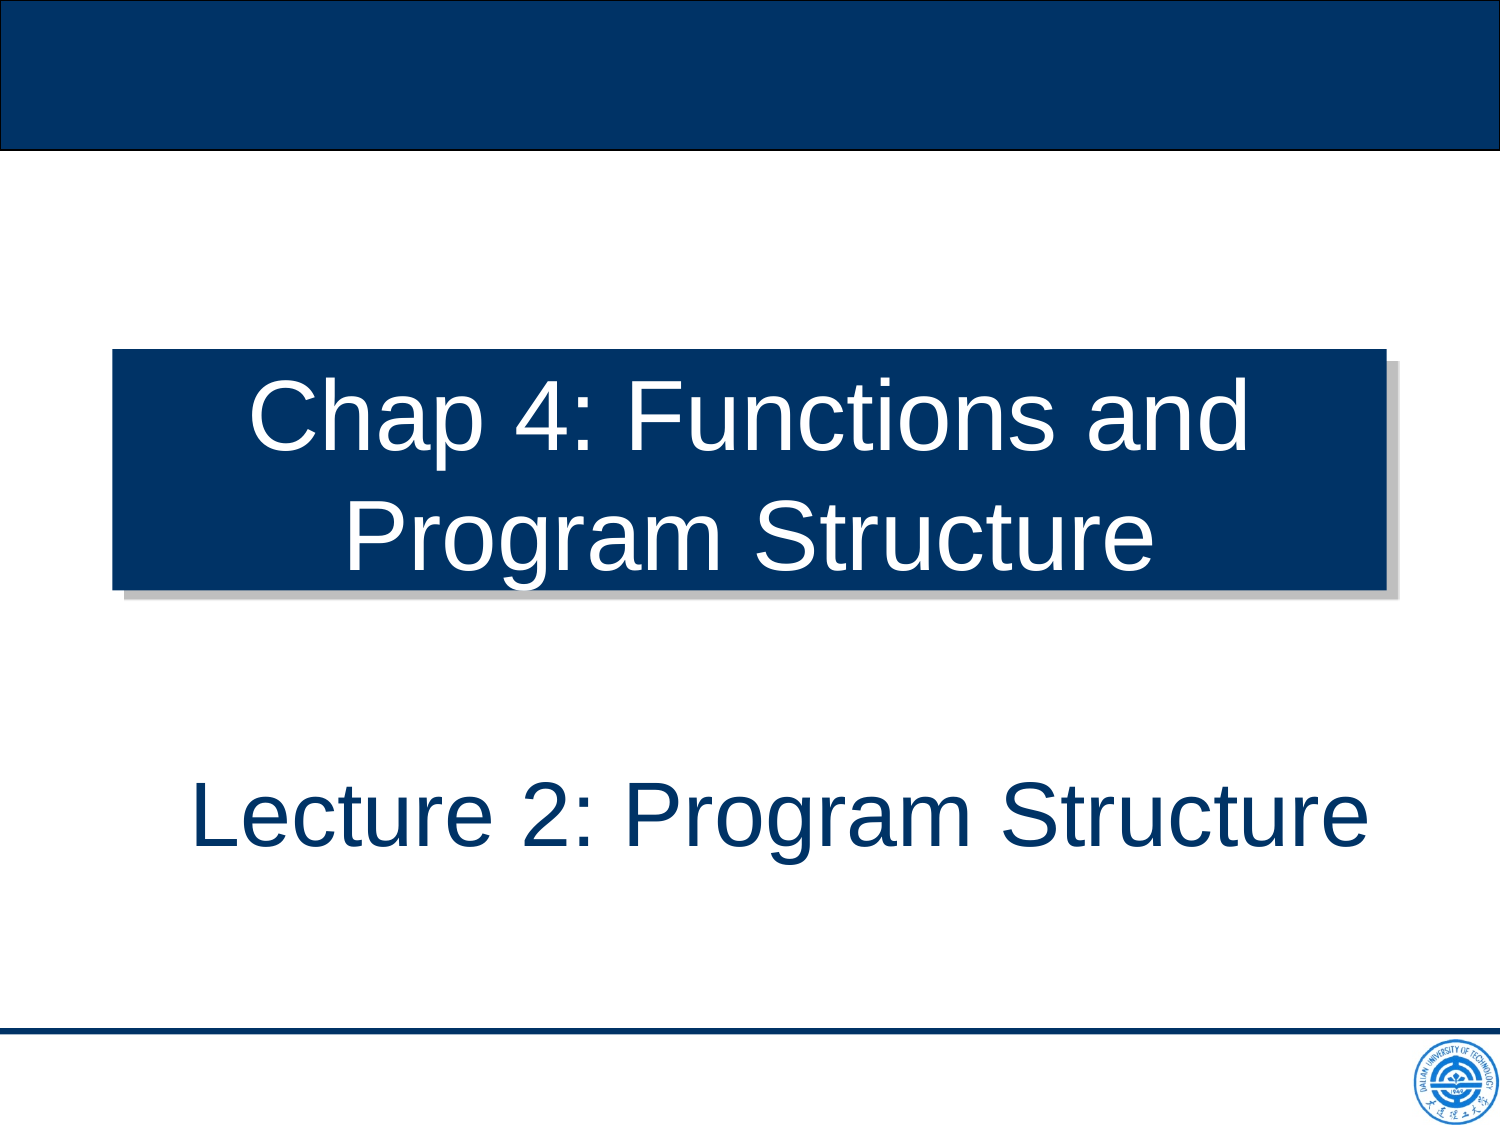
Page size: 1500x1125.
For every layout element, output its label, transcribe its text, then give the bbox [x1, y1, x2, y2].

title Chap 4: Functions and Program Structure [112, 349, 1388, 591]
picture [1412, 1039, 1500, 1125]
subtitle Lecture 2: Program Structure [162, 725, 1400, 963]
